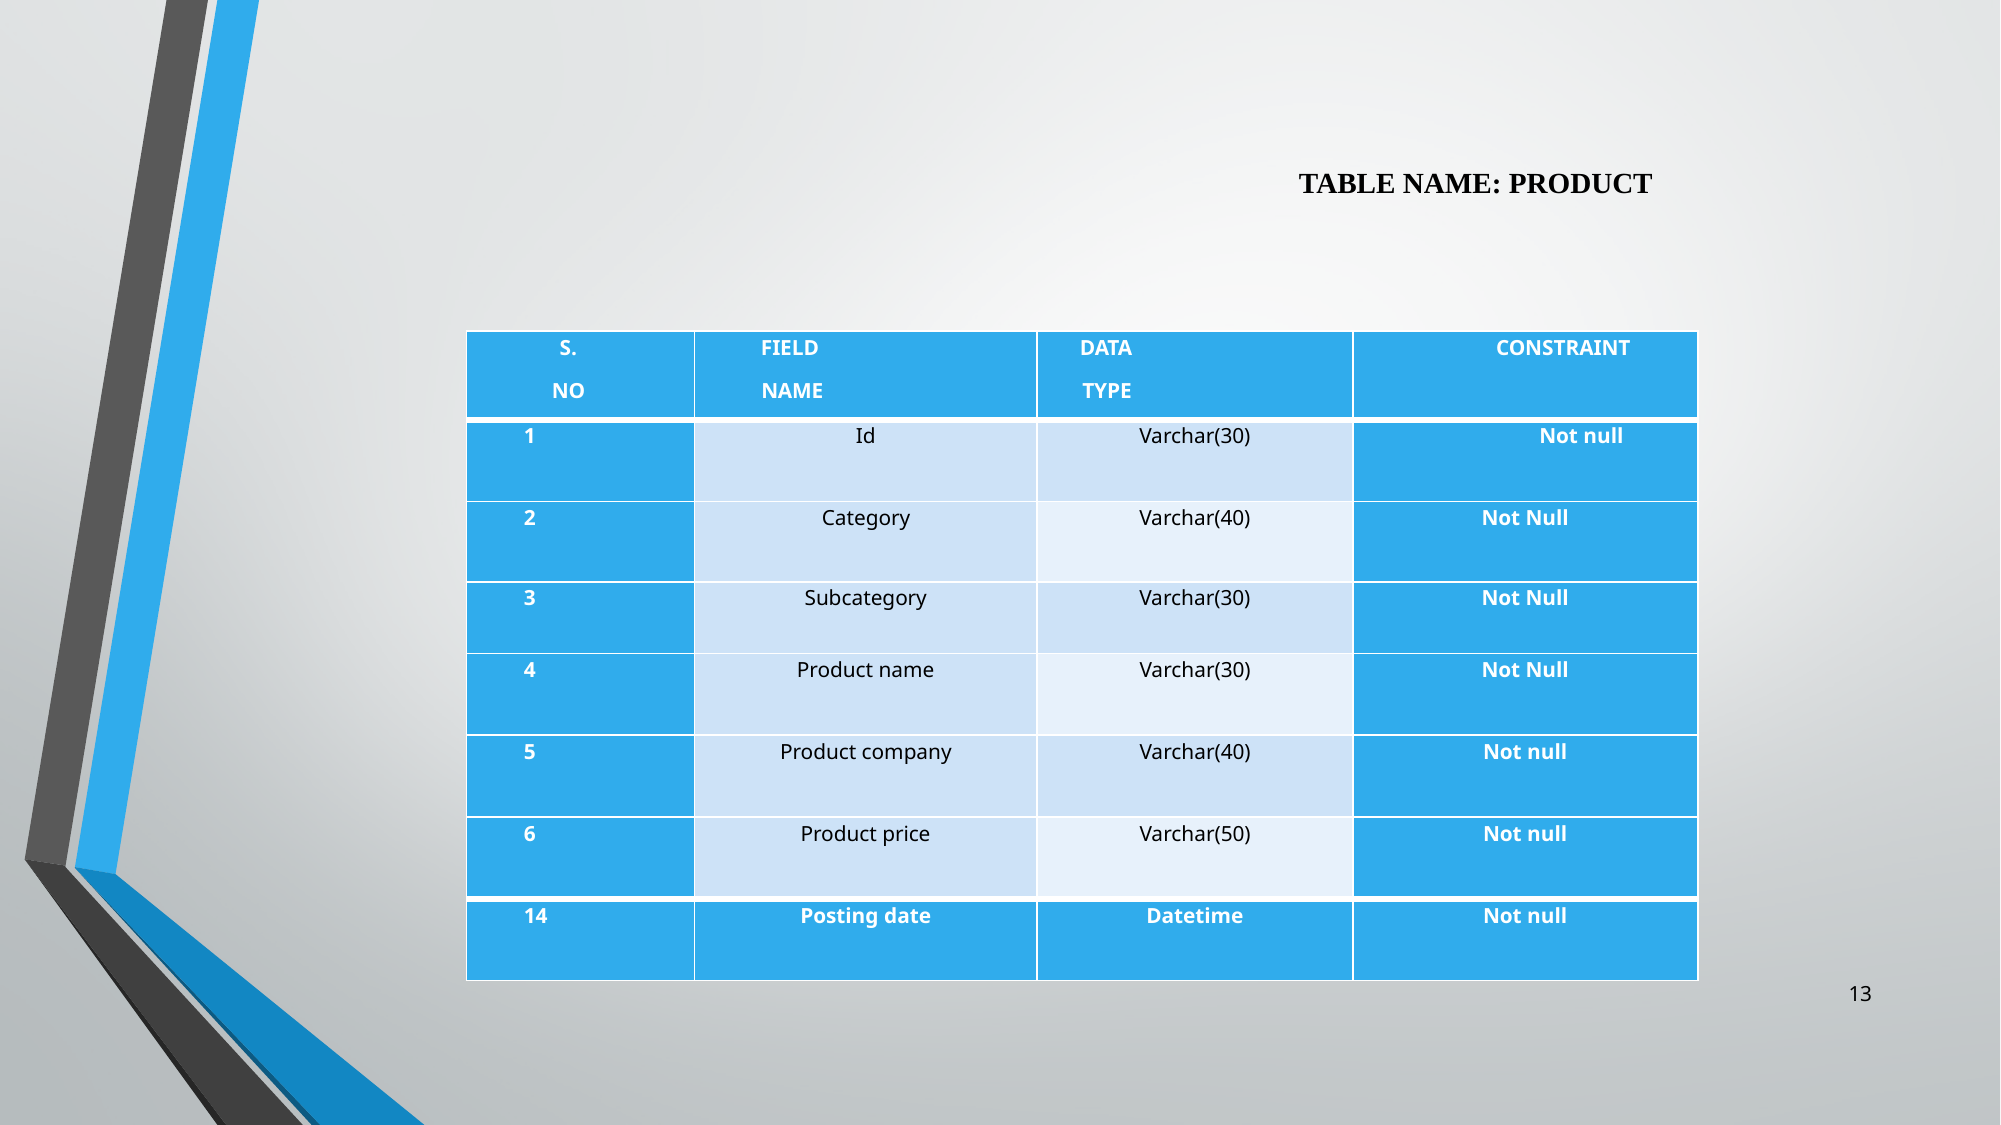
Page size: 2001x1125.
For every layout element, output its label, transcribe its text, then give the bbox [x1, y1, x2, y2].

table_cell Product company [695, 736, 1036, 816]
text_box TABLE NAME: PRODUCT [1283, 156, 1675, 207]
table_cell Id [695, 423, 1036, 501]
table_cell Not Null [1354, 502, 1697, 581]
table_cell Subcategory [695, 583, 1036, 653]
table_cell 1 [467, 423, 694, 501]
table_cell 3 [467, 583, 694, 653]
table_cell Not null [1354, 902, 1697, 980]
table_cell Varchar(50) [1038, 818, 1352, 896]
table_cell Not null [1354, 736, 1697, 816]
table_header S. NO [467, 332, 694, 417]
table_cell Product name [695, 654, 1036, 734]
table_header DATA TYPE [1038, 332, 1352, 417]
table_cell Product price [695, 818, 1036, 896]
table_cell Not null [1354, 423, 1697, 501]
table_cell 4 [467, 654, 694, 734]
table_cell Varchar(40) [1038, 502, 1352, 581]
table_cell Not Null [1354, 654, 1697, 734]
table_cell 6 [467, 818, 694, 896]
table_header FIELD NAME [695, 332, 1036, 417]
table_cell Posting date [695, 902, 1036, 980]
table_cell Category [695, 502, 1036, 581]
table_cell Varchar(40) [1038, 736, 1352, 816]
table_cell Datetime [1038, 902, 1352, 980]
table_header CONSTRAINT [1354, 332, 1697, 417]
table_cell Varchar(30) [1038, 583, 1352, 653]
table_cell 5 [467, 736, 694, 816]
table_cell Varchar(30) [1038, 654, 1352, 734]
table_cell Not Null [1354, 583, 1697, 653]
slide_number 13 [1796, 965, 1887, 1025]
table_cell 2 [467, 502, 694, 581]
table_cell Varchar(30) [1038, 423, 1352, 501]
table_cell Not null [1354, 818, 1697, 896]
table_cell 14 [467, 902, 694, 980]
